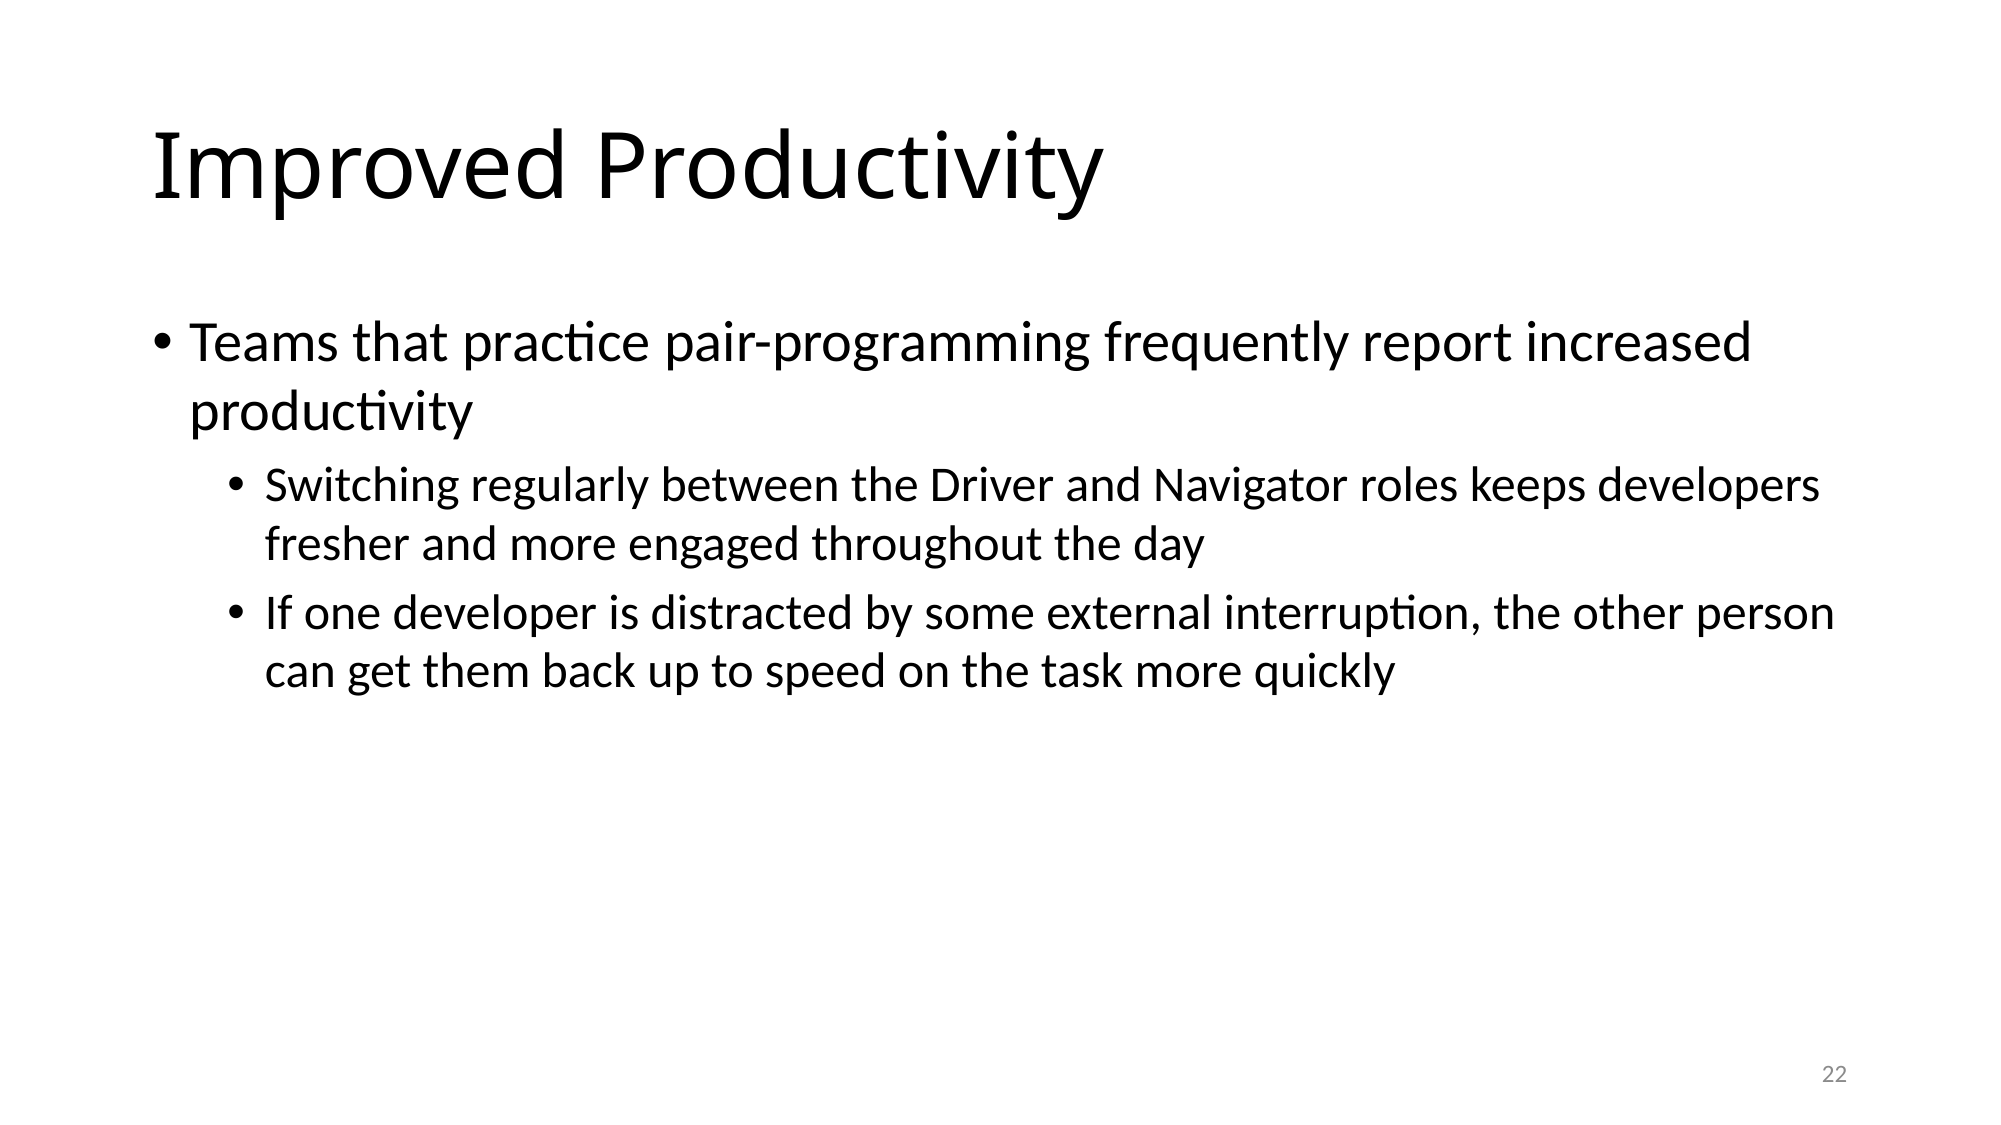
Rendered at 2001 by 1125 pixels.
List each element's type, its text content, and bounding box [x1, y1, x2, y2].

slide_number 22 [1412, 1042, 1863, 1103]
list Teams that practice pair-programming frequently report increased productivity Switching regularly between the Driver and Navigator roles keeps developers fresher and more engaged throughout the day If one developer is distracted by some external interruption, the other person can get them back up to speed on the task more quickly [137, 299, 1863, 1014]
title Improved Productivity [137, 59, 1863, 278]
